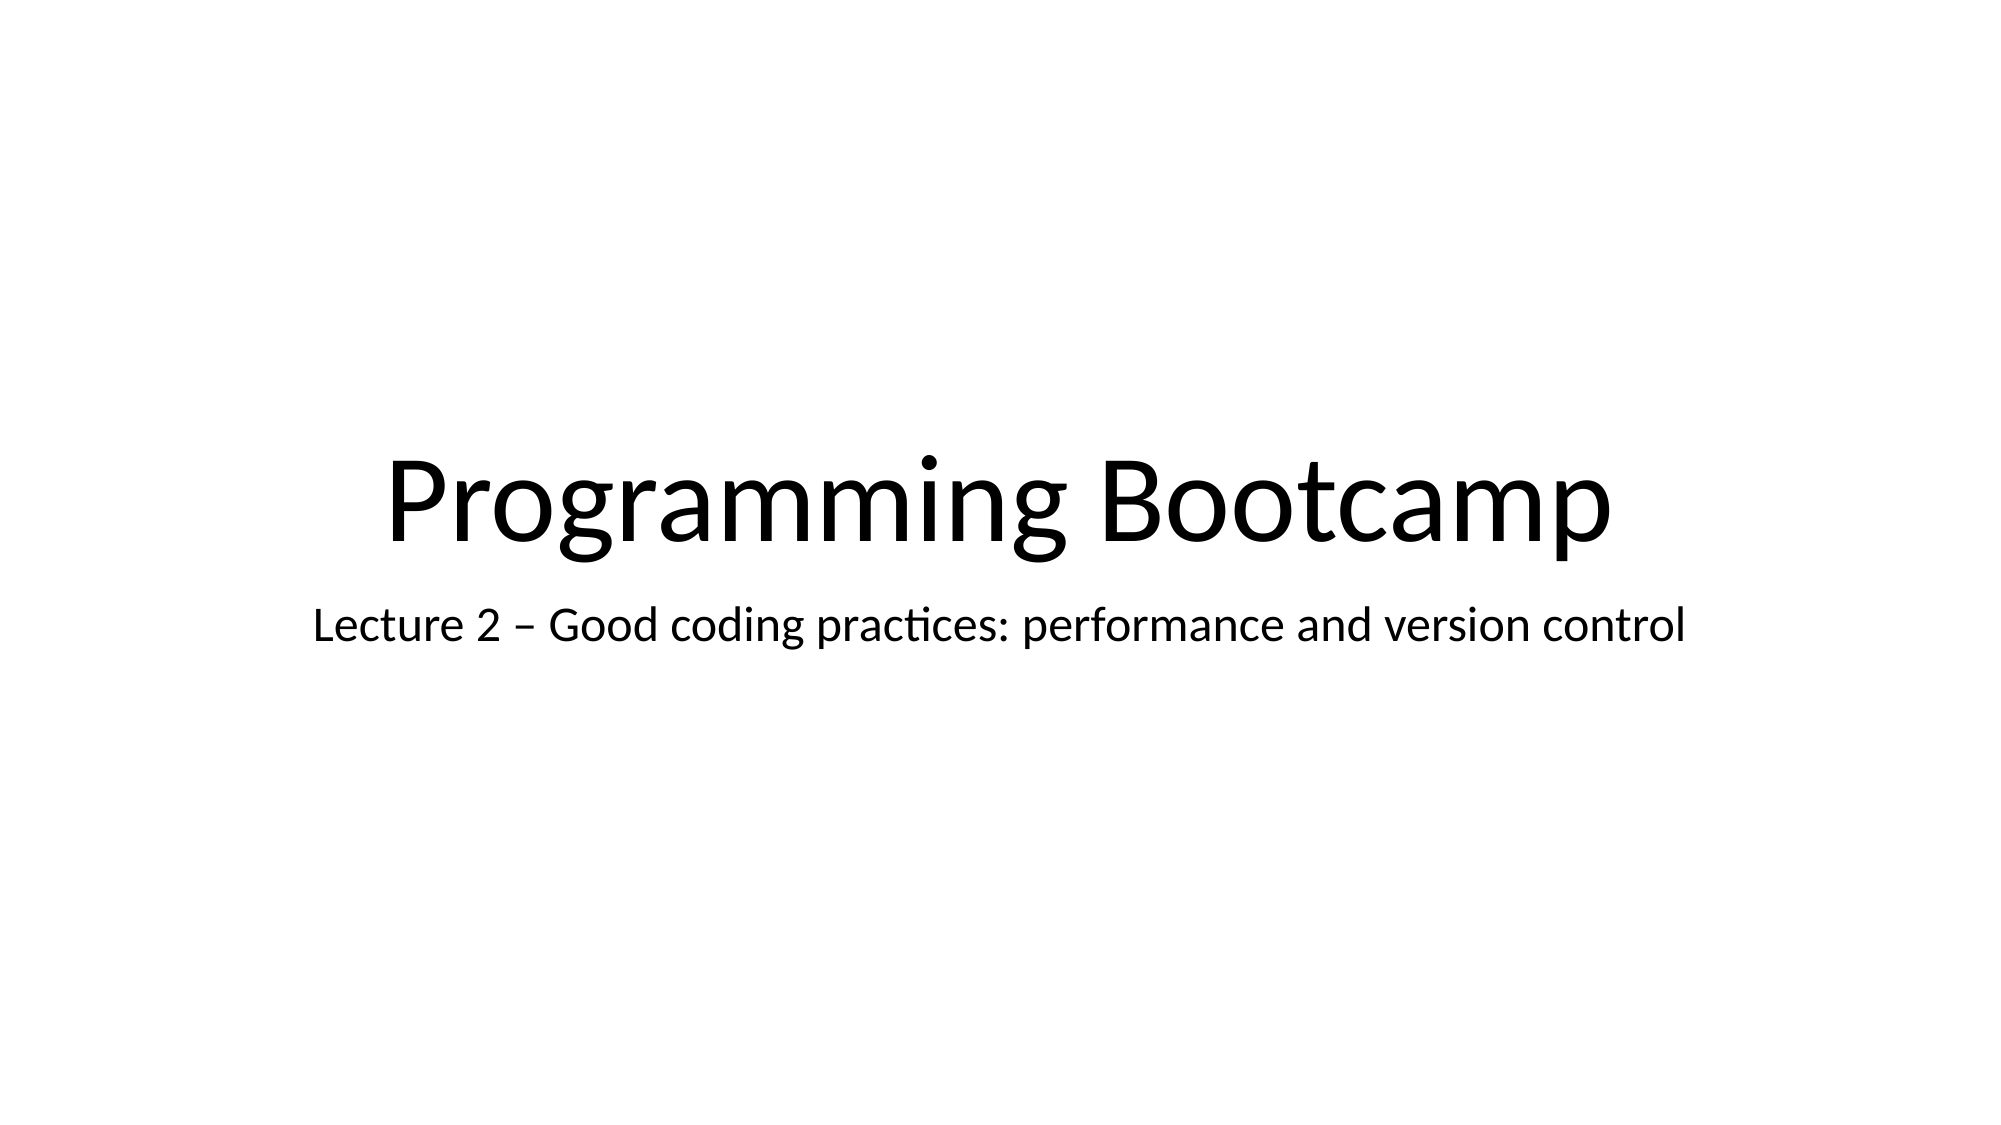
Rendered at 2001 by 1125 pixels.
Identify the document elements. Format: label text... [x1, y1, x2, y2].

title Programming Bootcamp [249, 184, 1750, 576]
subtitle Lecture 2 – Good coding practices: performance and version control [249, 590, 1750, 863]
